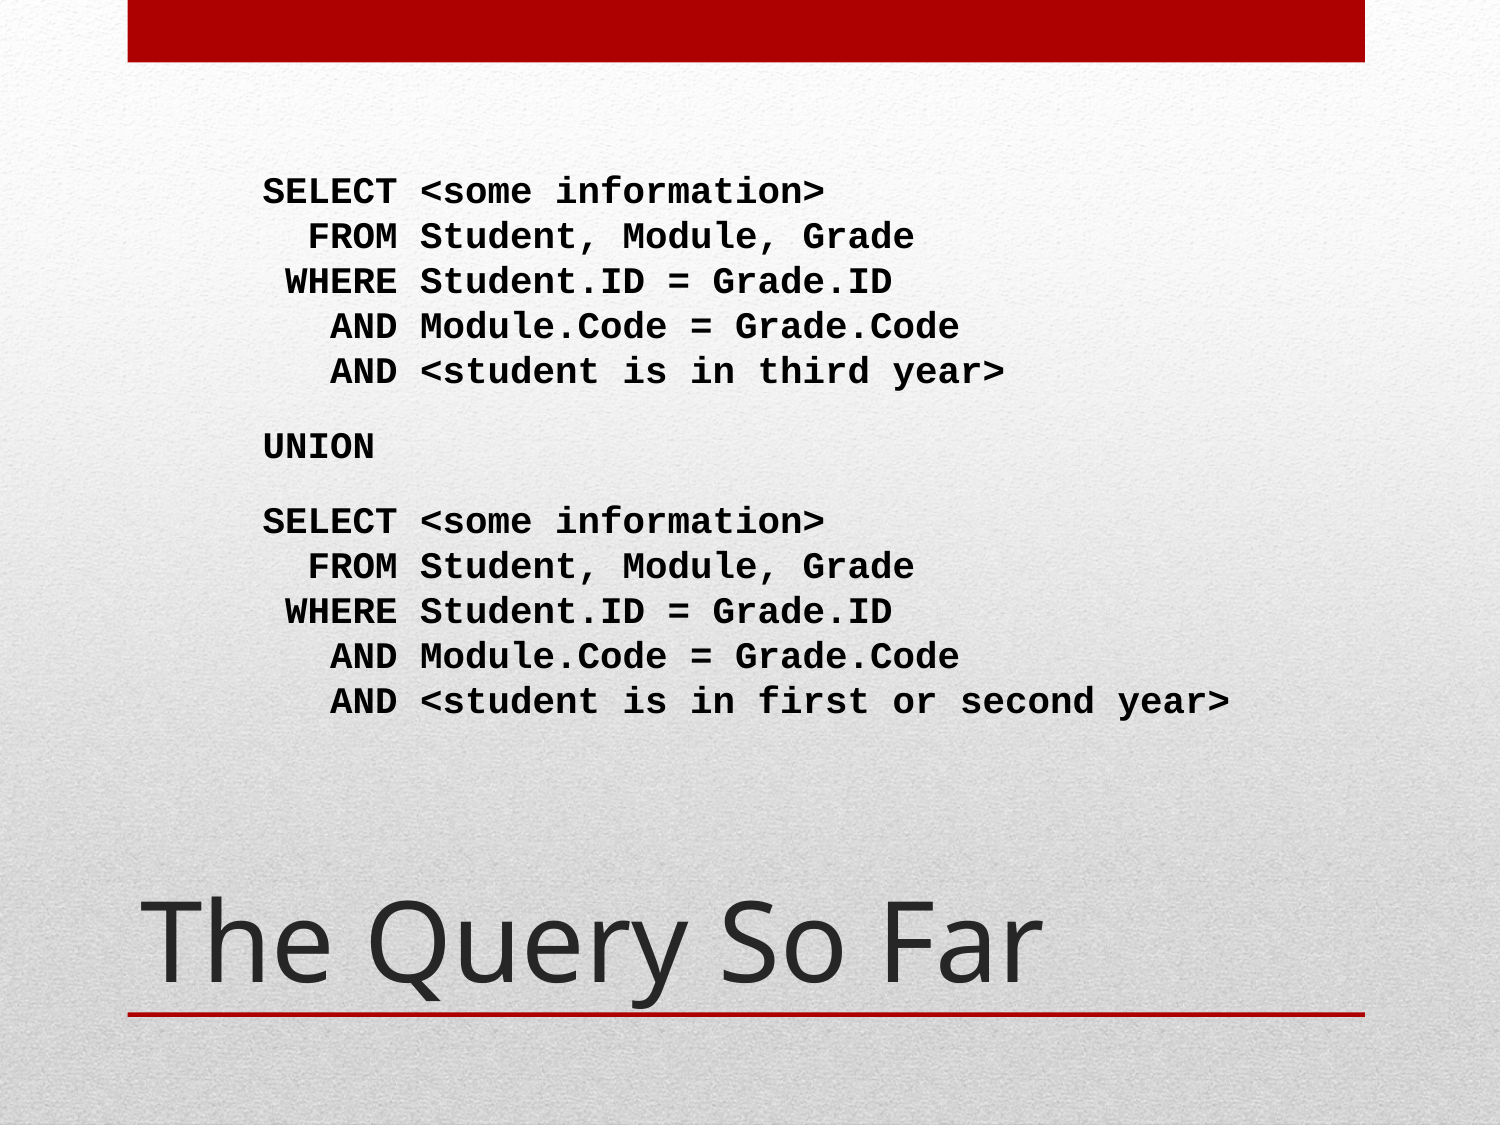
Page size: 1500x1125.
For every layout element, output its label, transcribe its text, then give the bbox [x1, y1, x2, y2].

title The Query So Far [125, 750, 1238, 1013]
text_box SELECT <some information> FROM Student, Module, Grade WHERE Student.ID = Grade.ID AND Module.Code = Grade.Code AND <student is in third year> UNION SELECT <some information> FROM Student, Module, Grade WHERE Student.ID = Grade.ID AND Module.Code = Grade.Code AND <student is in first or second year> [247, 158, 1246, 774]
